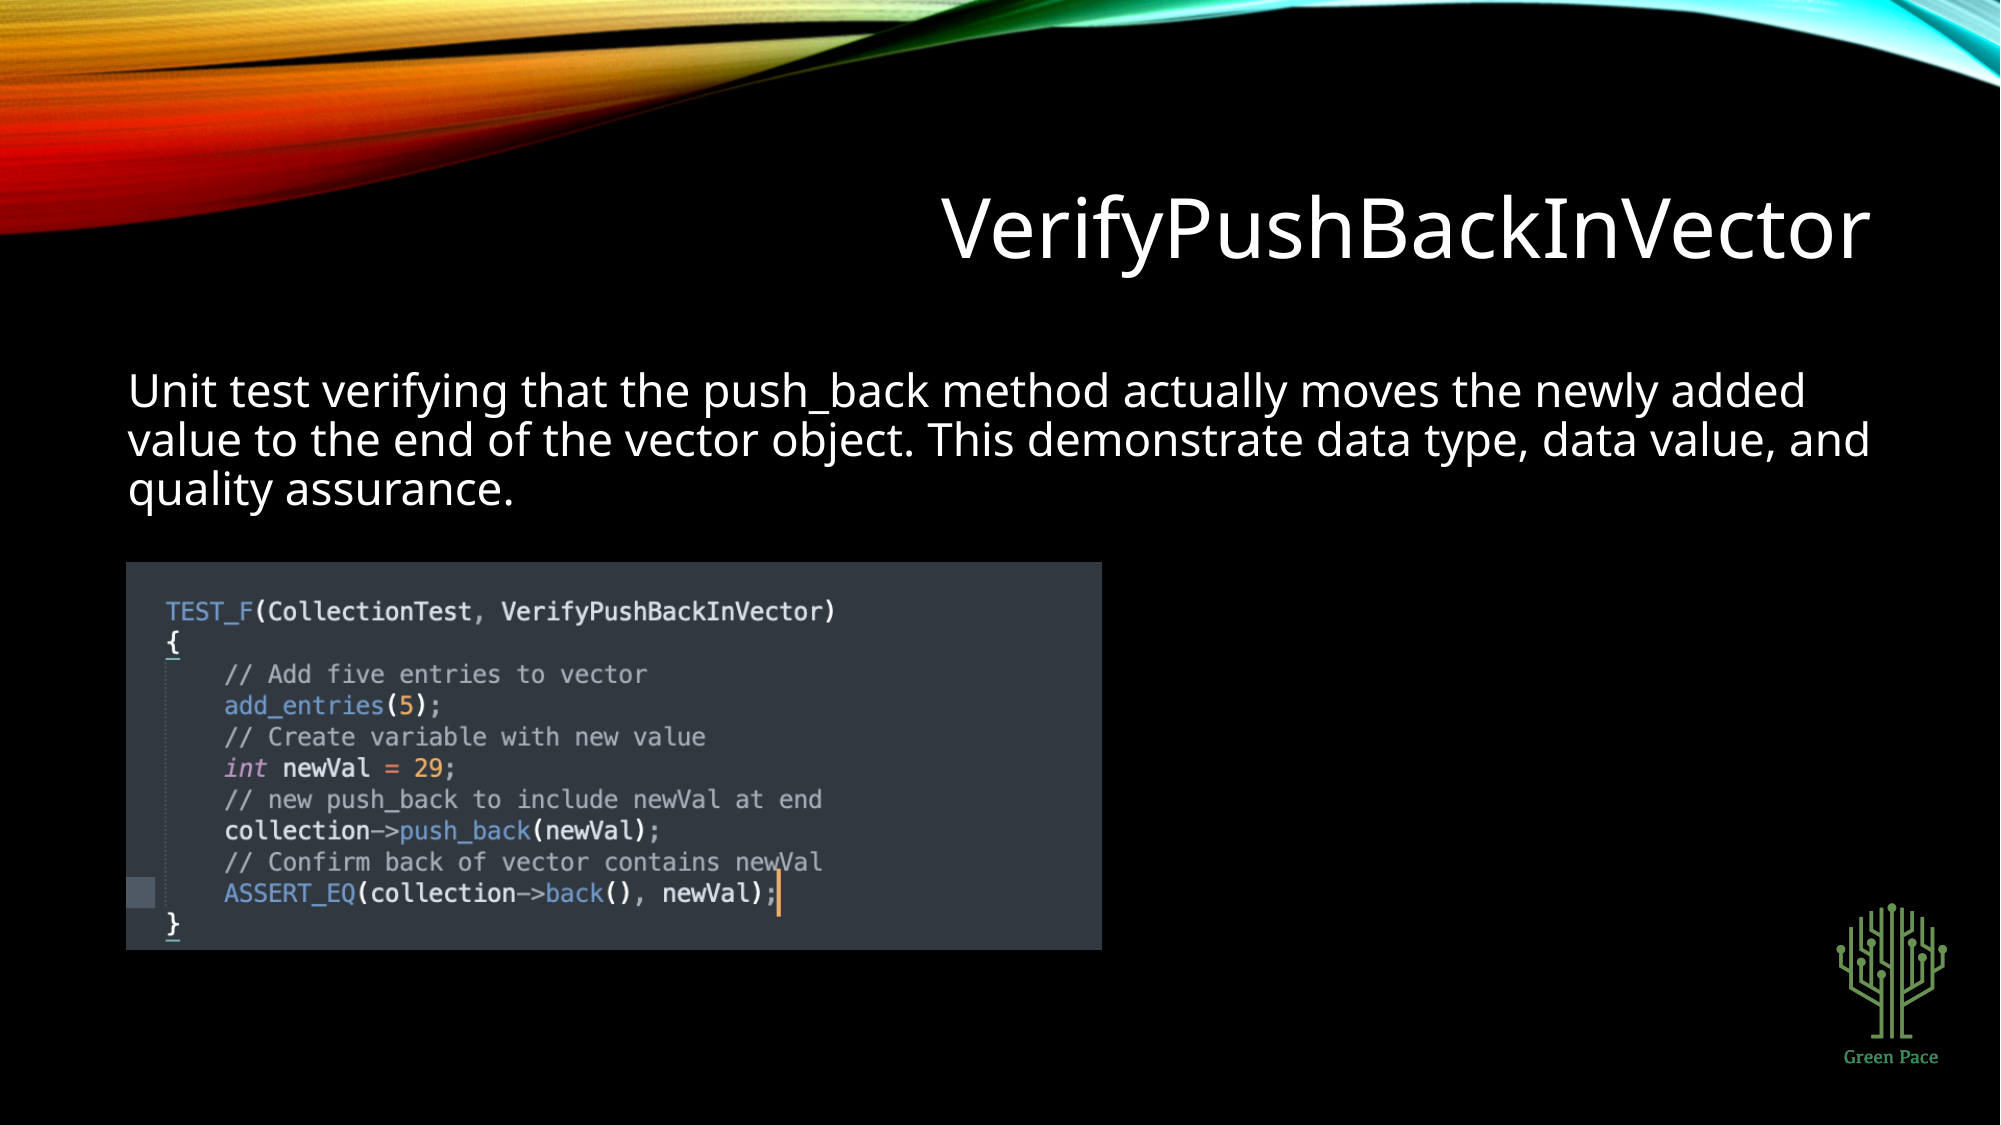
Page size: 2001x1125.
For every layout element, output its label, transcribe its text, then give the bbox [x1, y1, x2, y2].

title VerifyPushBackInVector [474, 125, 1888, 338]
picture [1817, 892, 1964, 1082]
list Unit test verifying that the push_back method actually moves the newly added value to the end of the vector object. This demonstrate data type, data value, and quality assurance. [112, 360, 1888, 1021]
picture [126, 562, 1102, 951]
picture [0, 0, 2000, 237]
